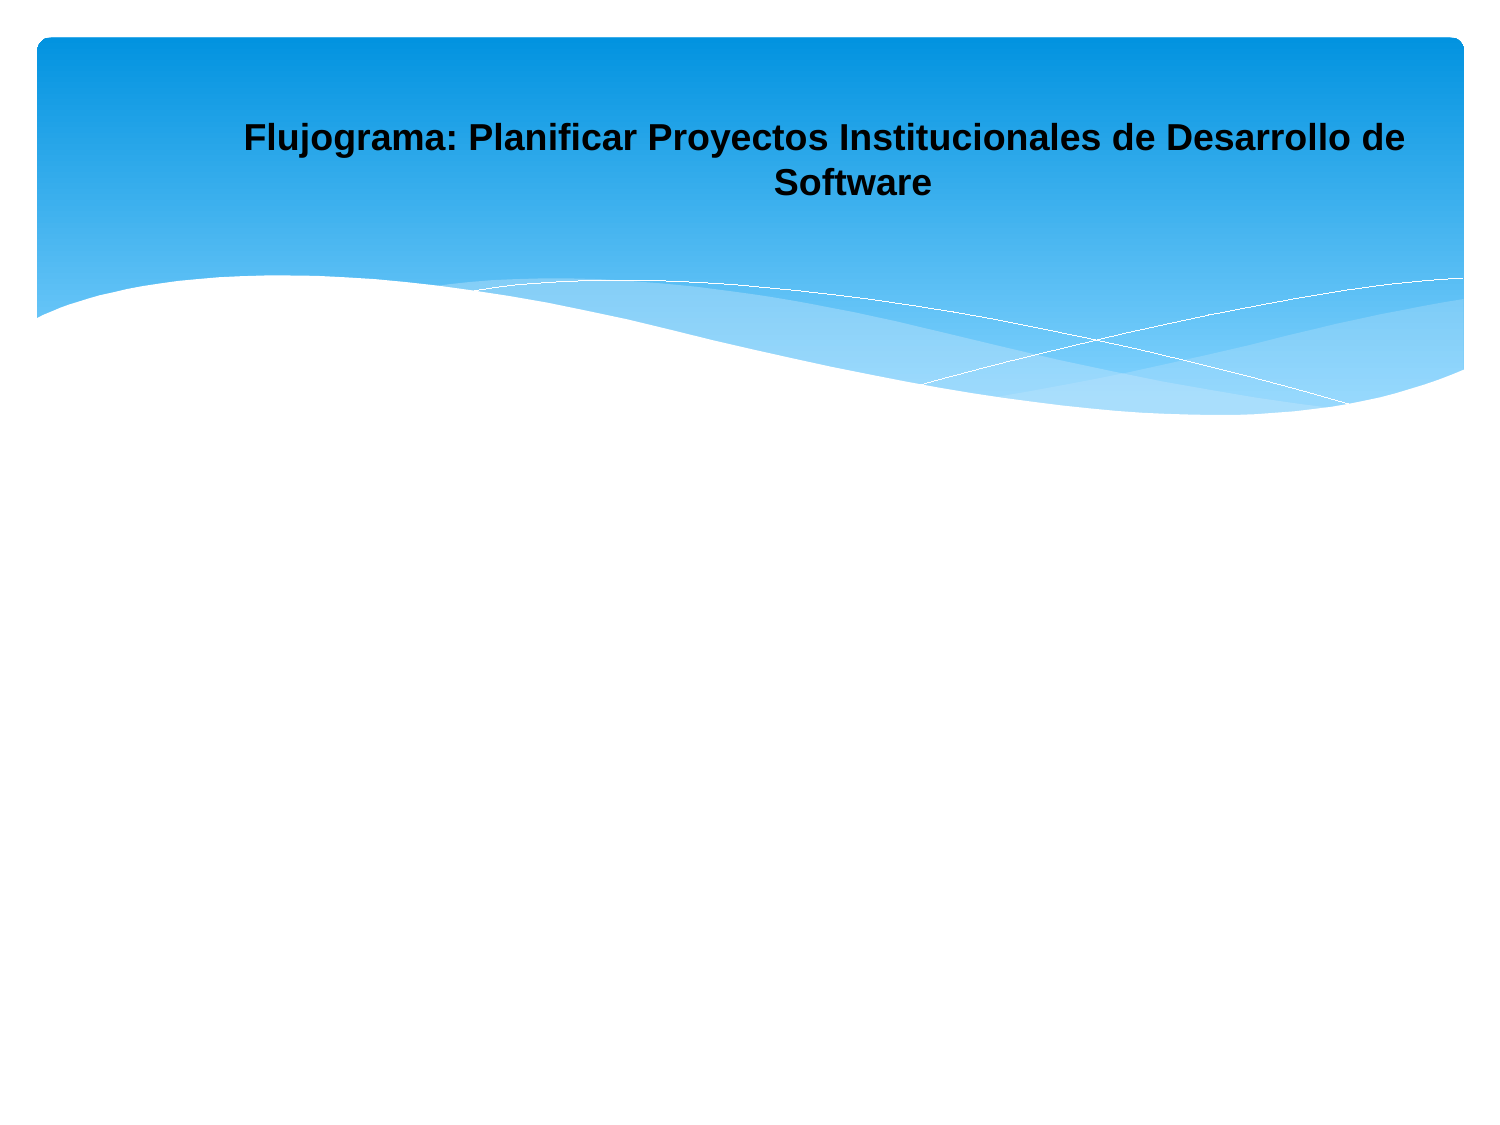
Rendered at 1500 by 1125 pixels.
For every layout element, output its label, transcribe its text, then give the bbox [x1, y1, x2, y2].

text_box Flujograma: Planificar Proyectos Institucionales de Desarrollo de Software [74, 55, 1425, 261]
